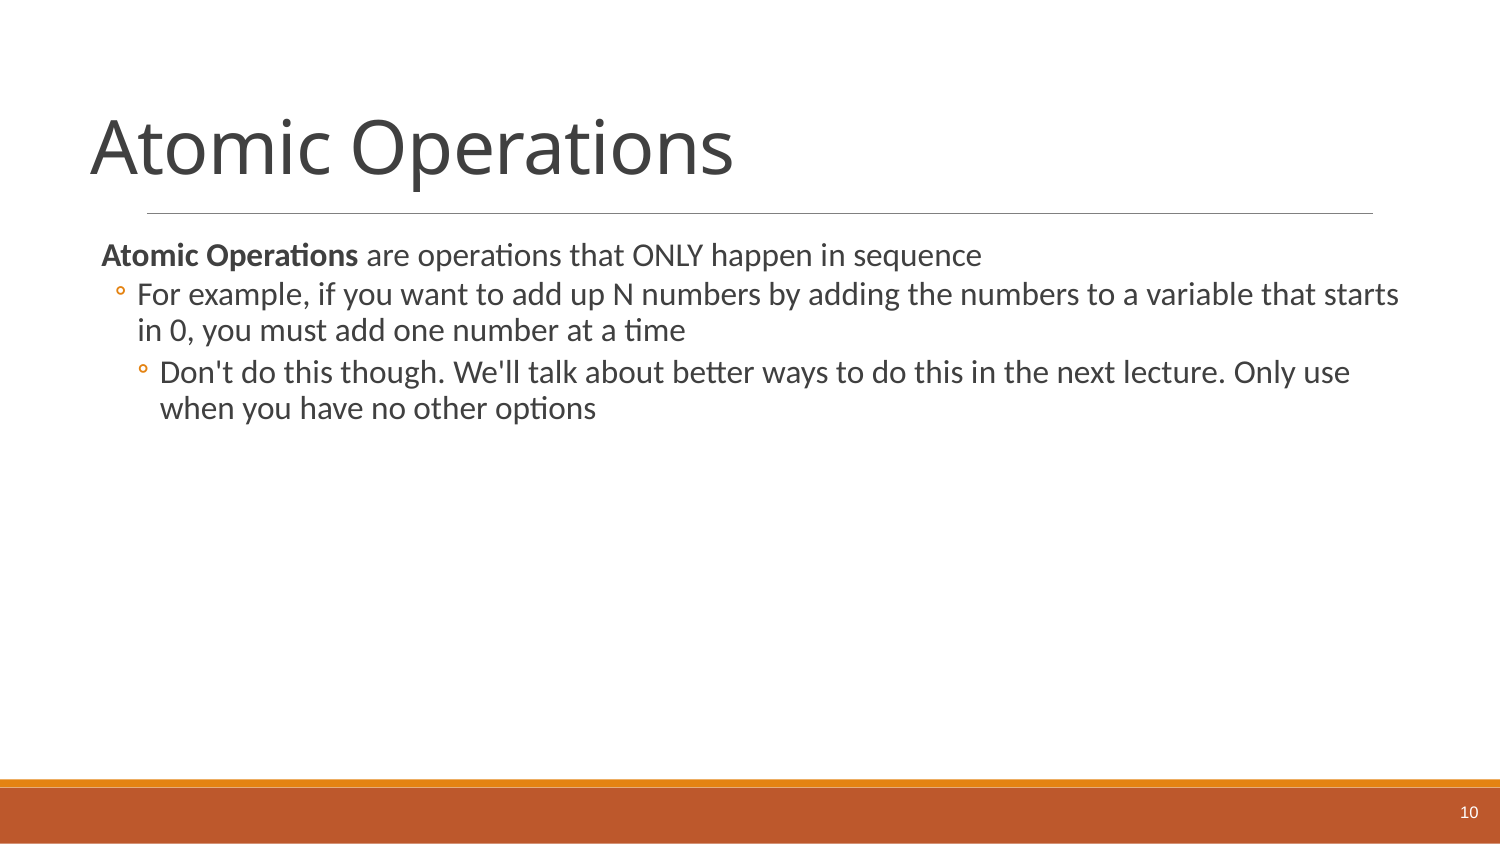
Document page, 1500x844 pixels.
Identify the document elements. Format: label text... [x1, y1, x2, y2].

slide_number 10 [1403, 779, 1494, 844]
title Atomic Operations [75, 33, 1425, 206]
list Atomic Operations are operations that ONLY happen in sequence For example, if you want to add up N numbers by adding the numbers to a variable that starts in 0, you must add one number at a time Don't do this though. We'll talk about better ways to do this in the next lecture. Only use when you have no other options [75, 223, 1425, 808]
